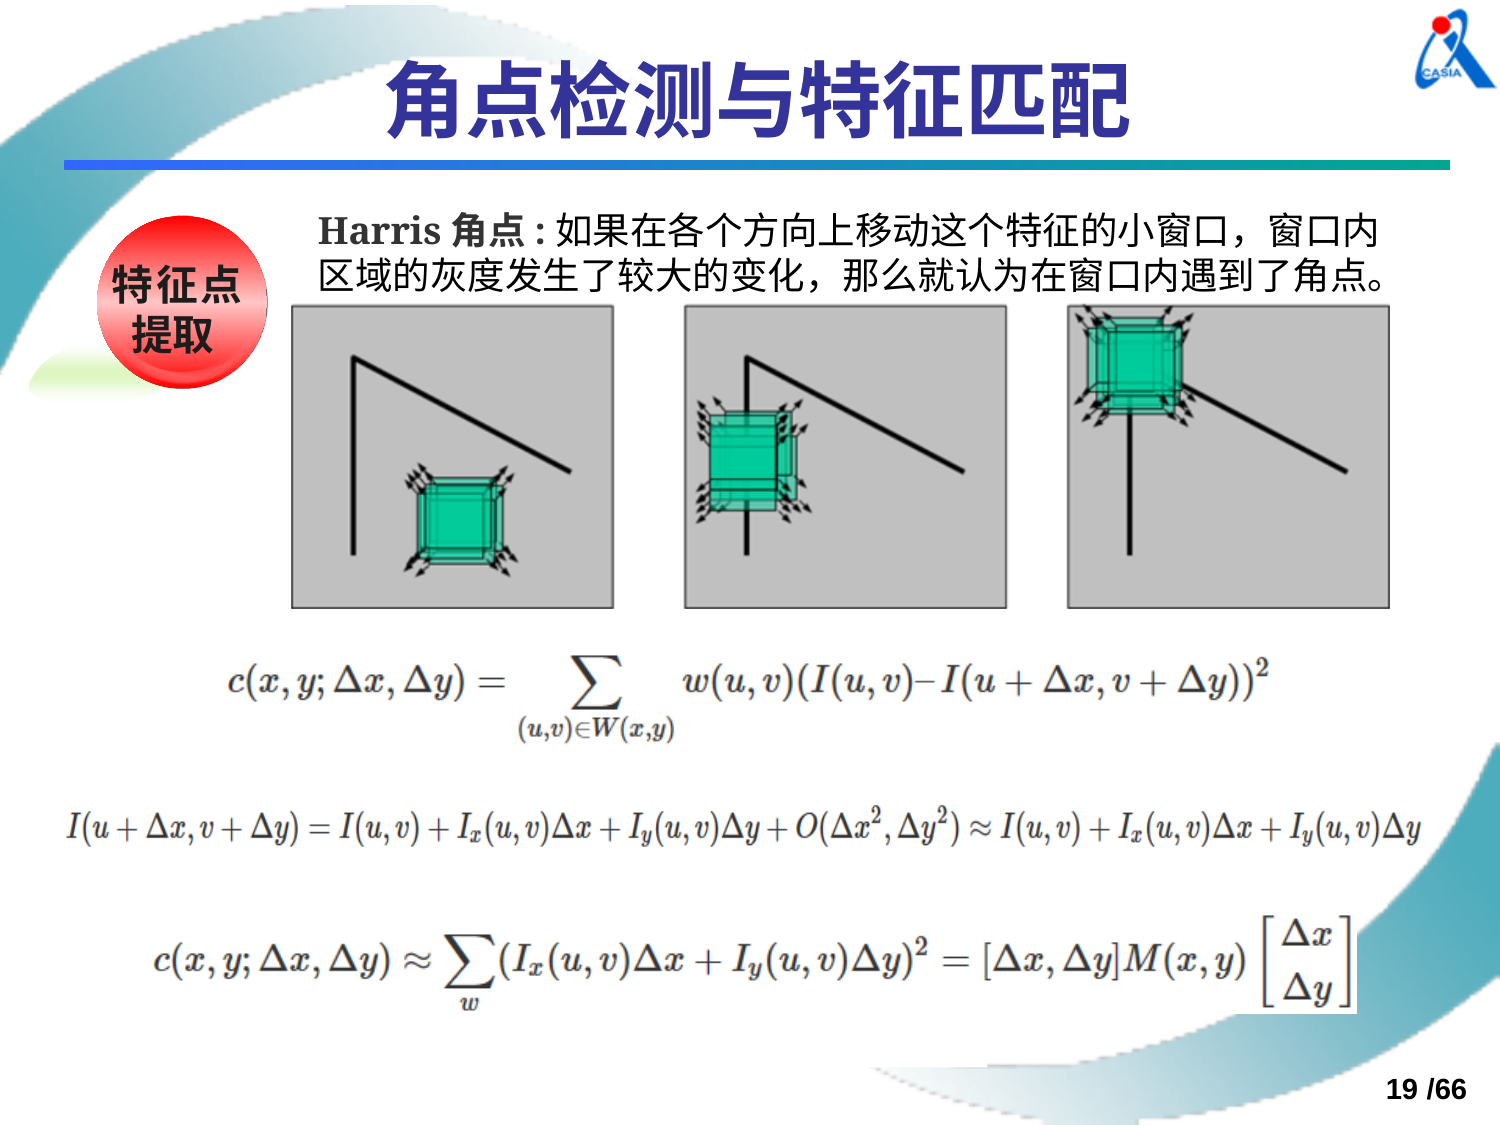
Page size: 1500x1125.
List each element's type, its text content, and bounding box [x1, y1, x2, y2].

title 角点检测与特征匹配 [64, 12, 1450, 156]
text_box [96, 215, 269, 389]
picture [0, 5, 1392, 612]
picture [63, 651, 1500, 1125]
text_box Harris角点:如果在各个方向上移动这个特征的小窗口，窗口内区域的灰度发生了较大的变化，那么就认为在窗口内遇到了角点。 [303, 199, 1426, 305]
slide_number 19 /66 [1169, 1037, 1483, 1113]
picture [1395, 1, 1497, 94]
